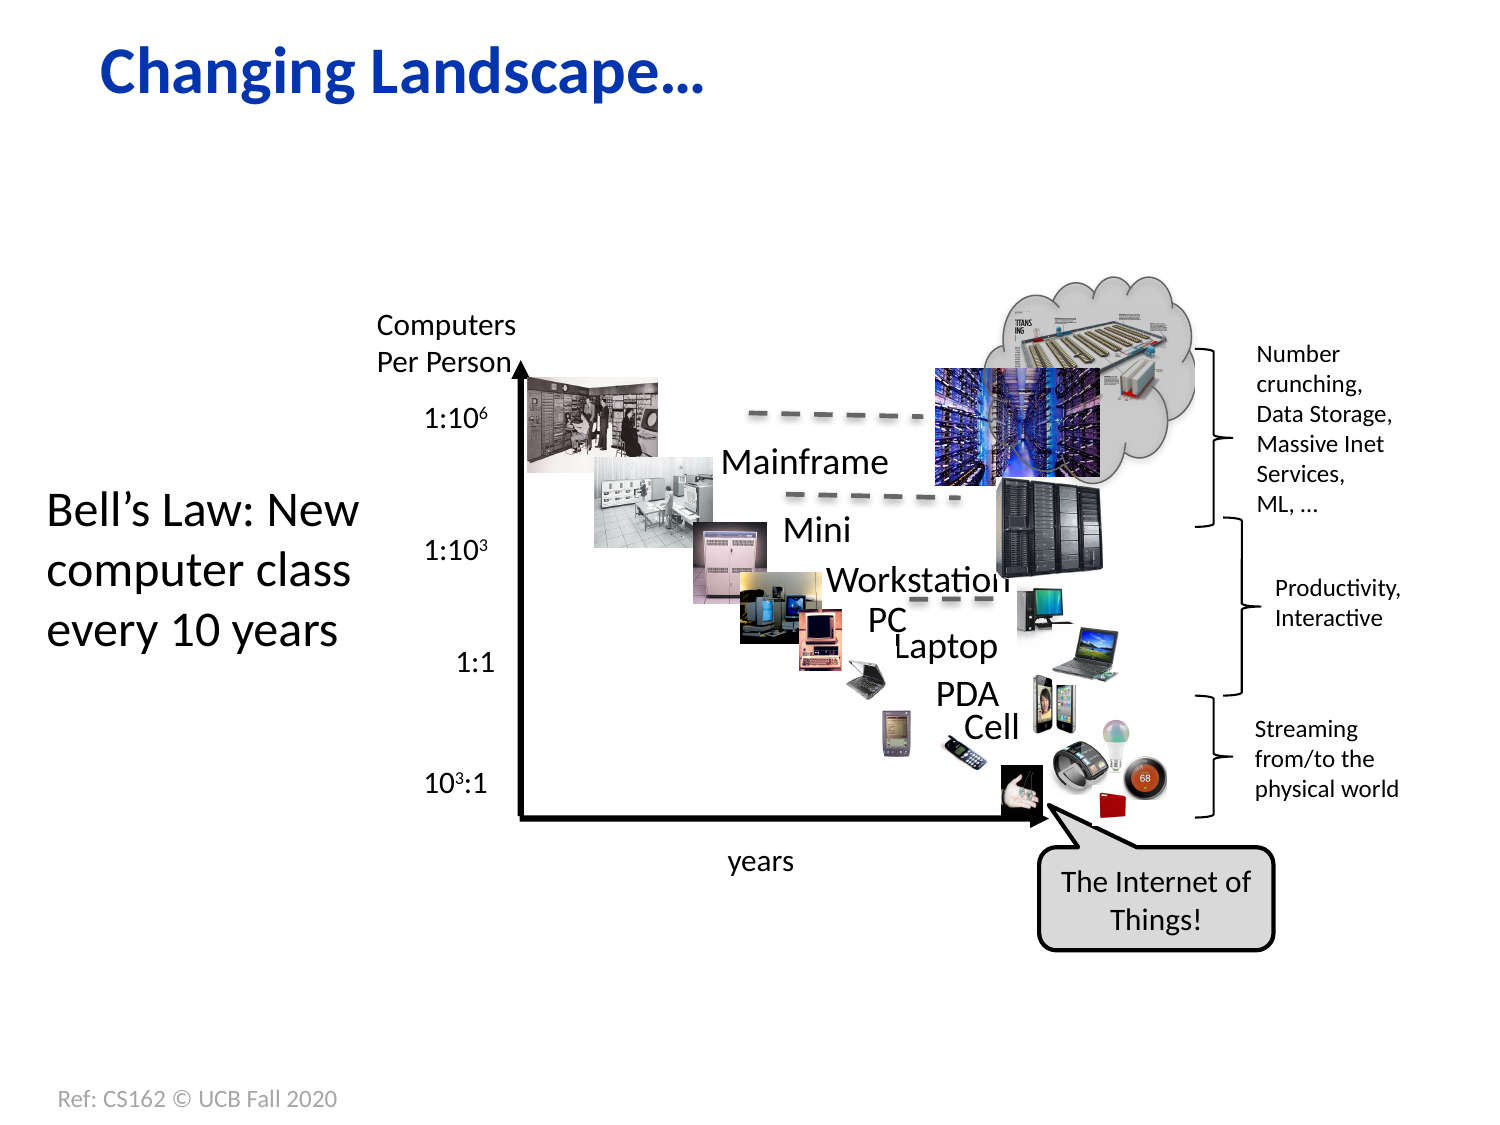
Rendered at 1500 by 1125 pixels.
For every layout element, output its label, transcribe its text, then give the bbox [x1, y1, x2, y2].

text_box [1194, 695, 1233, 818]
text_box Number crunching, Data Storage, Massive Inet Services, ML, … [1241, 329, 1430, 525]
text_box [785, 493, 961, 499]
picture [1049, 715, 1168, 826]
text_box Bell’s Law: New computer class every 10 years [31, 468, 356, 664]
text_box [1194, 348, 1233, 527]
text_box Ref: CS162 © UCB Fall 2020 [42, 1074, 354, 1120]
text_box Productivity, Interactive [1260, 564, 1448, 639]
text_box [1055, 276, 1194, 480]
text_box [361, 296, 1061, 886]
text_box The Internet of Things! [1039, 812, 1274, 951]
text_box Streaming from/to the physical world [1240, 705, 1428, 810]
title Changing Landscape… [85, 28, 1261, 117]
picture [1001, 765, 1044, 817]
picture [935, 310, 1170, 735]
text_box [748, 412, 924, 417]
text_box [1223, 517, 1260, 696]
